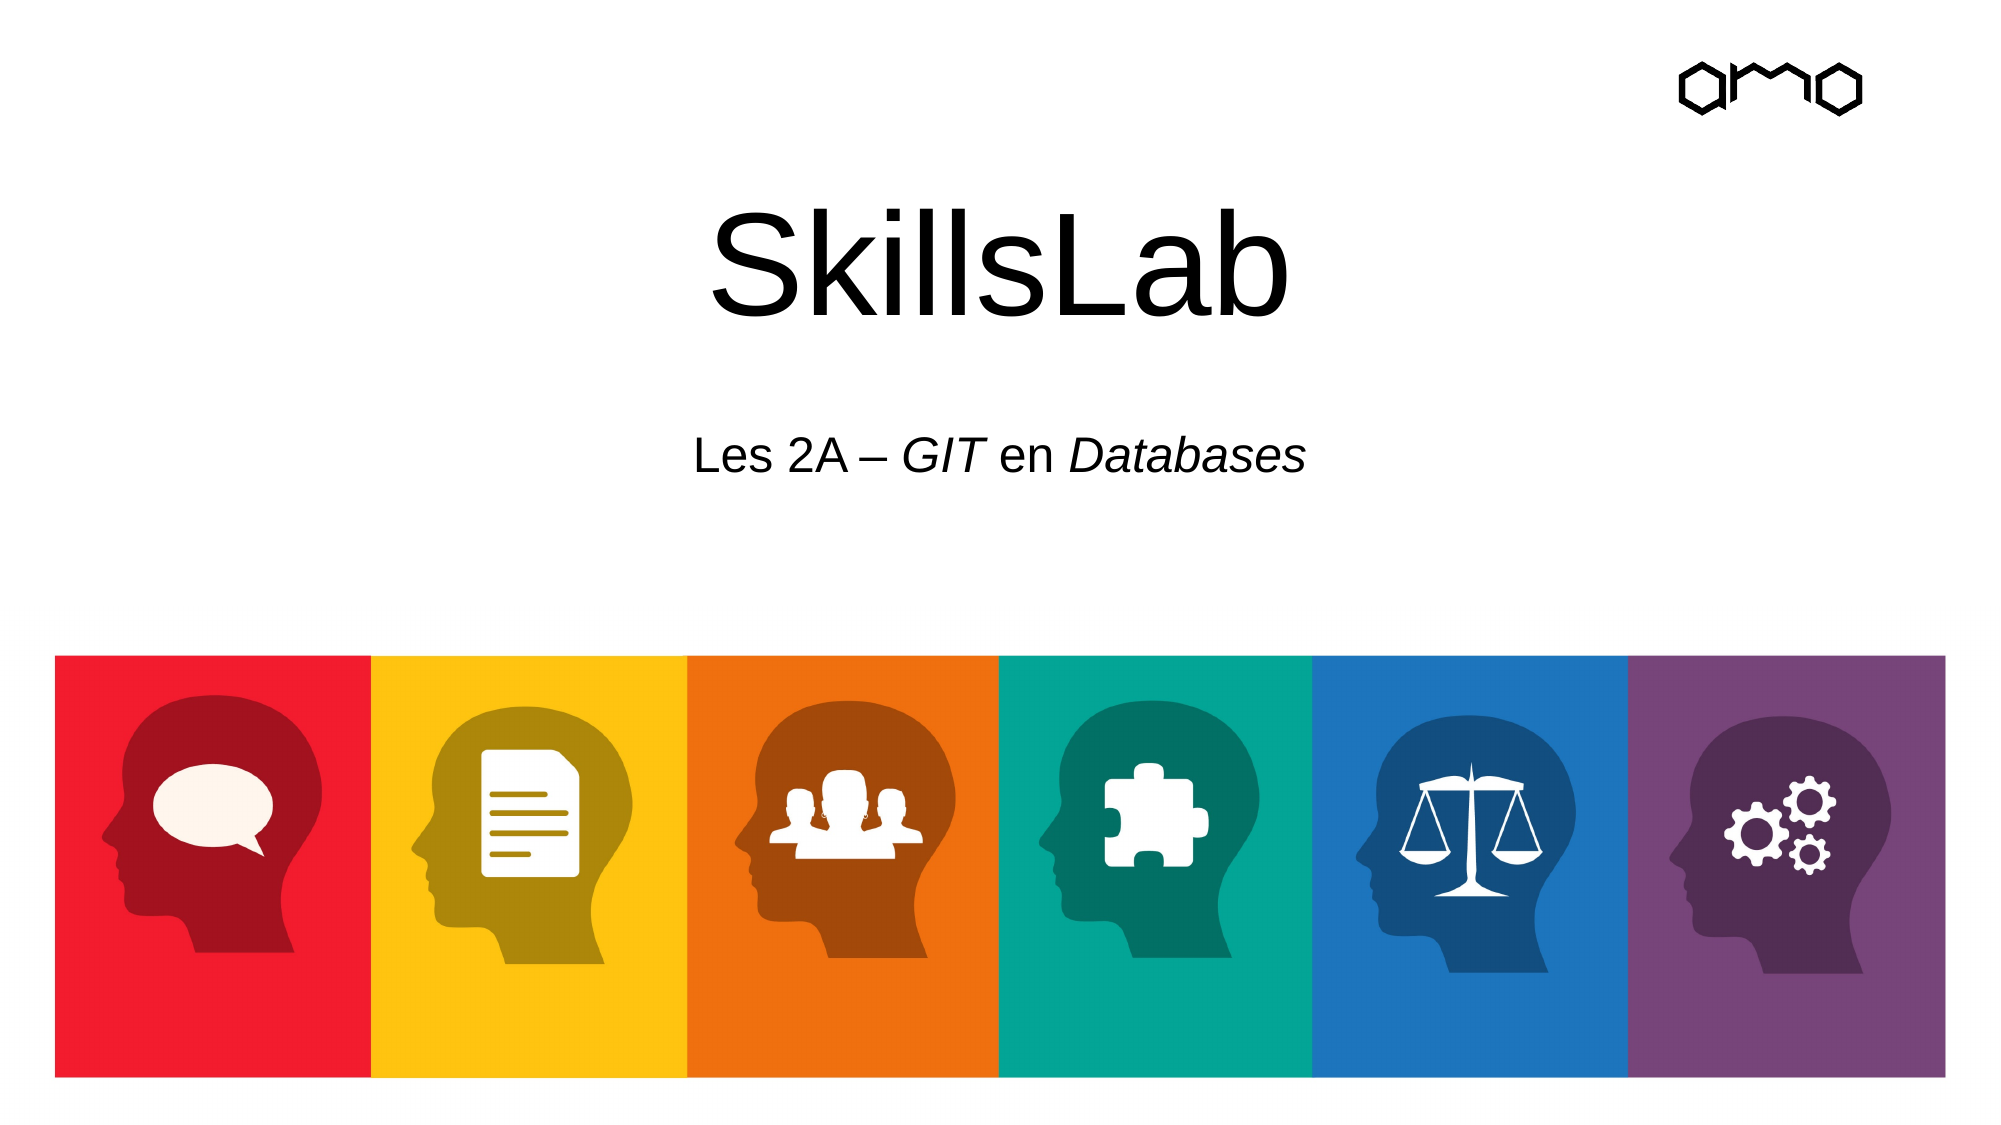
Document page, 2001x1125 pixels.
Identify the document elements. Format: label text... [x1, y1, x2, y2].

picture [0, 606, 2000, 1125]
subtitle Les 2A – GIT en Databases [249, 415, 1750, 478]
picture [1678, 59, 1863, 117]
title SkillsLab [137, 180, 1863, 356]
